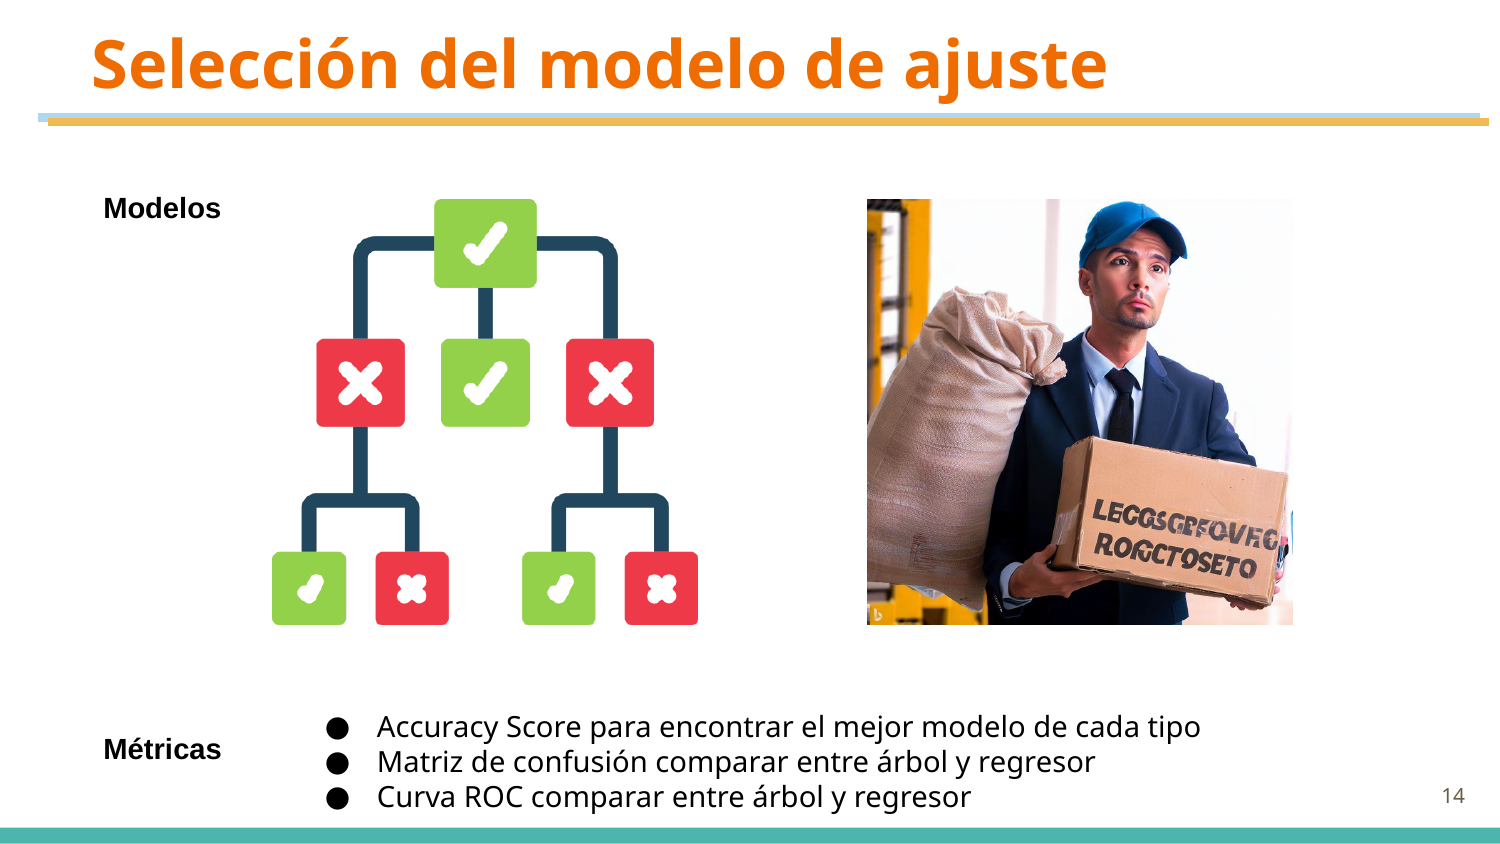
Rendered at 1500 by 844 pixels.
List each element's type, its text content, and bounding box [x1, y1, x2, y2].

picture [867, 199, 1294, 626]
slide_number ‹#› [1389, 764, 1480, 830]
text_box Selección del modelo de ajuste [76, 6, 1481, 111]
text_box Modelos [88, 181, 238, 232]
text_box Métricas [88, 722, 238, 774]
picture [38, 112, 1490, 126]
picture [271, 199, 698, 626]
text_box Accuracy Score para encontrar el mejor modelo de cada tipo Matriz de confusión comparar entre árbol y regresor Curva ROC comparar entre árbol y regresor [286, 693, 1271, 828]
